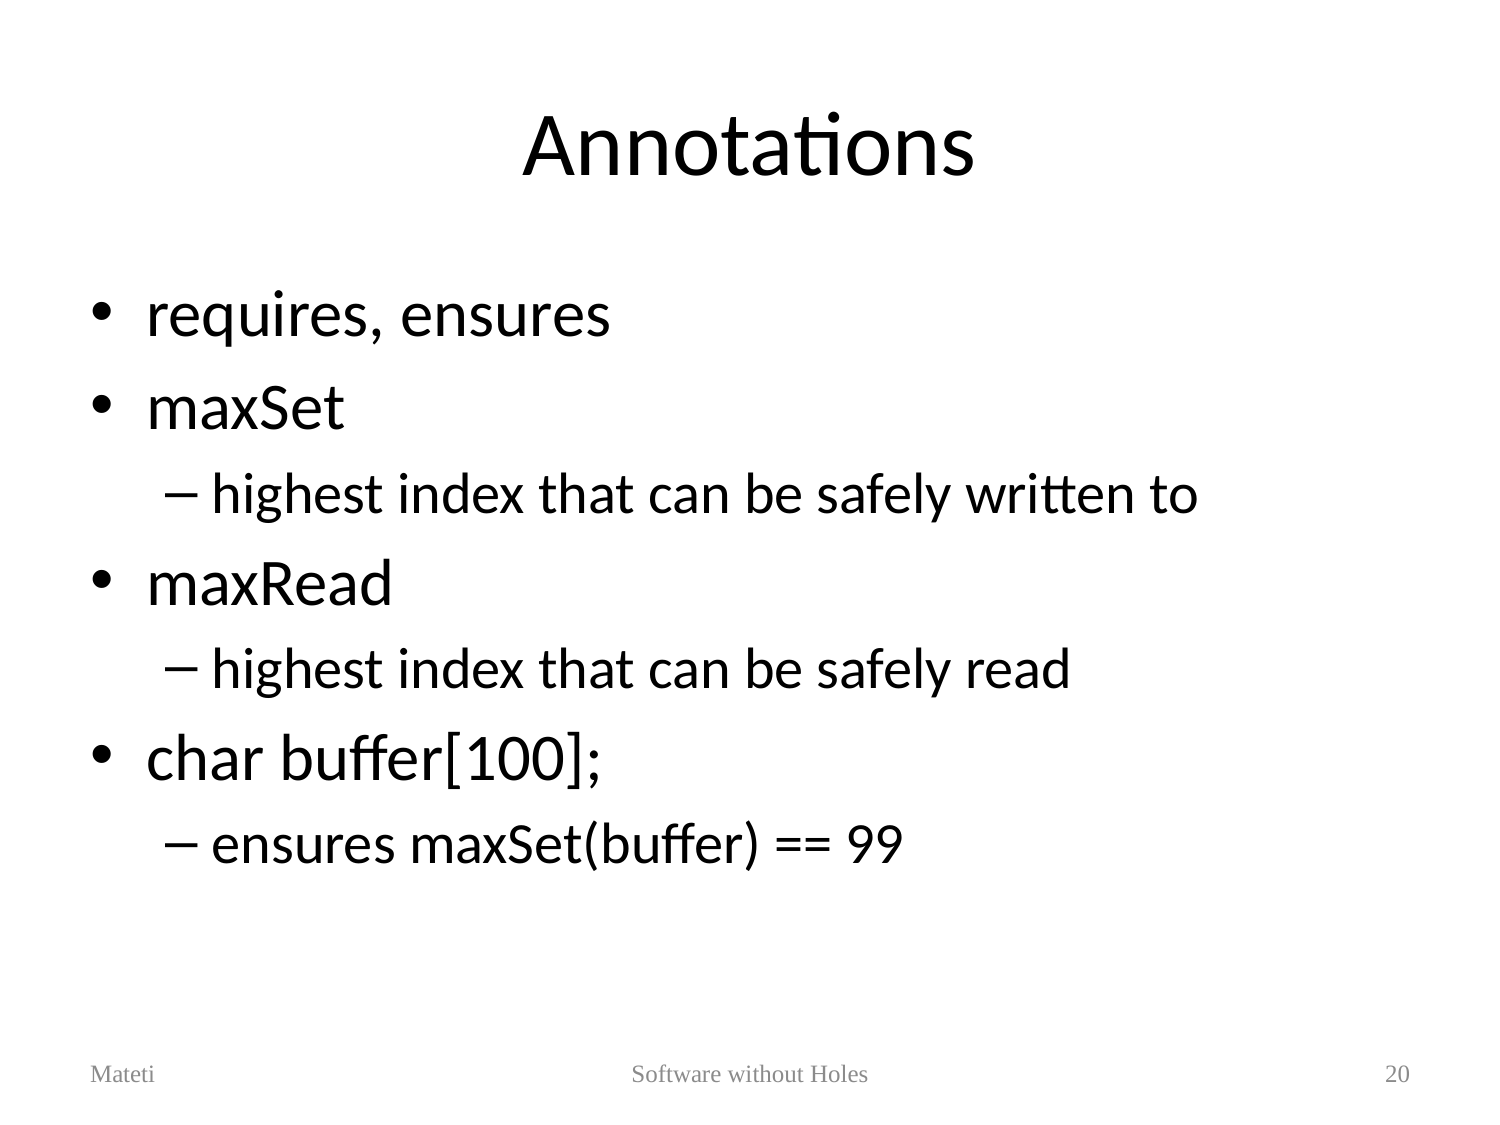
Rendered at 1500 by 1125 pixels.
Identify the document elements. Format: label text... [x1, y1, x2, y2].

list requires, ensures maxSet highest index that can be safely written to maxRead highest index that can be safely read char buffer[100]; ensures maxSet(buffer) == 99 [75, 262, 1425, 1005]
footer Software without Holes [512, 1042, 988, 1103]
title Annotations [75, 45, 1425, 233]
slide_number 20 [1074, 1042, 1425, 1103]
slide_number Mateti [75, 1042, 425, 1103]
